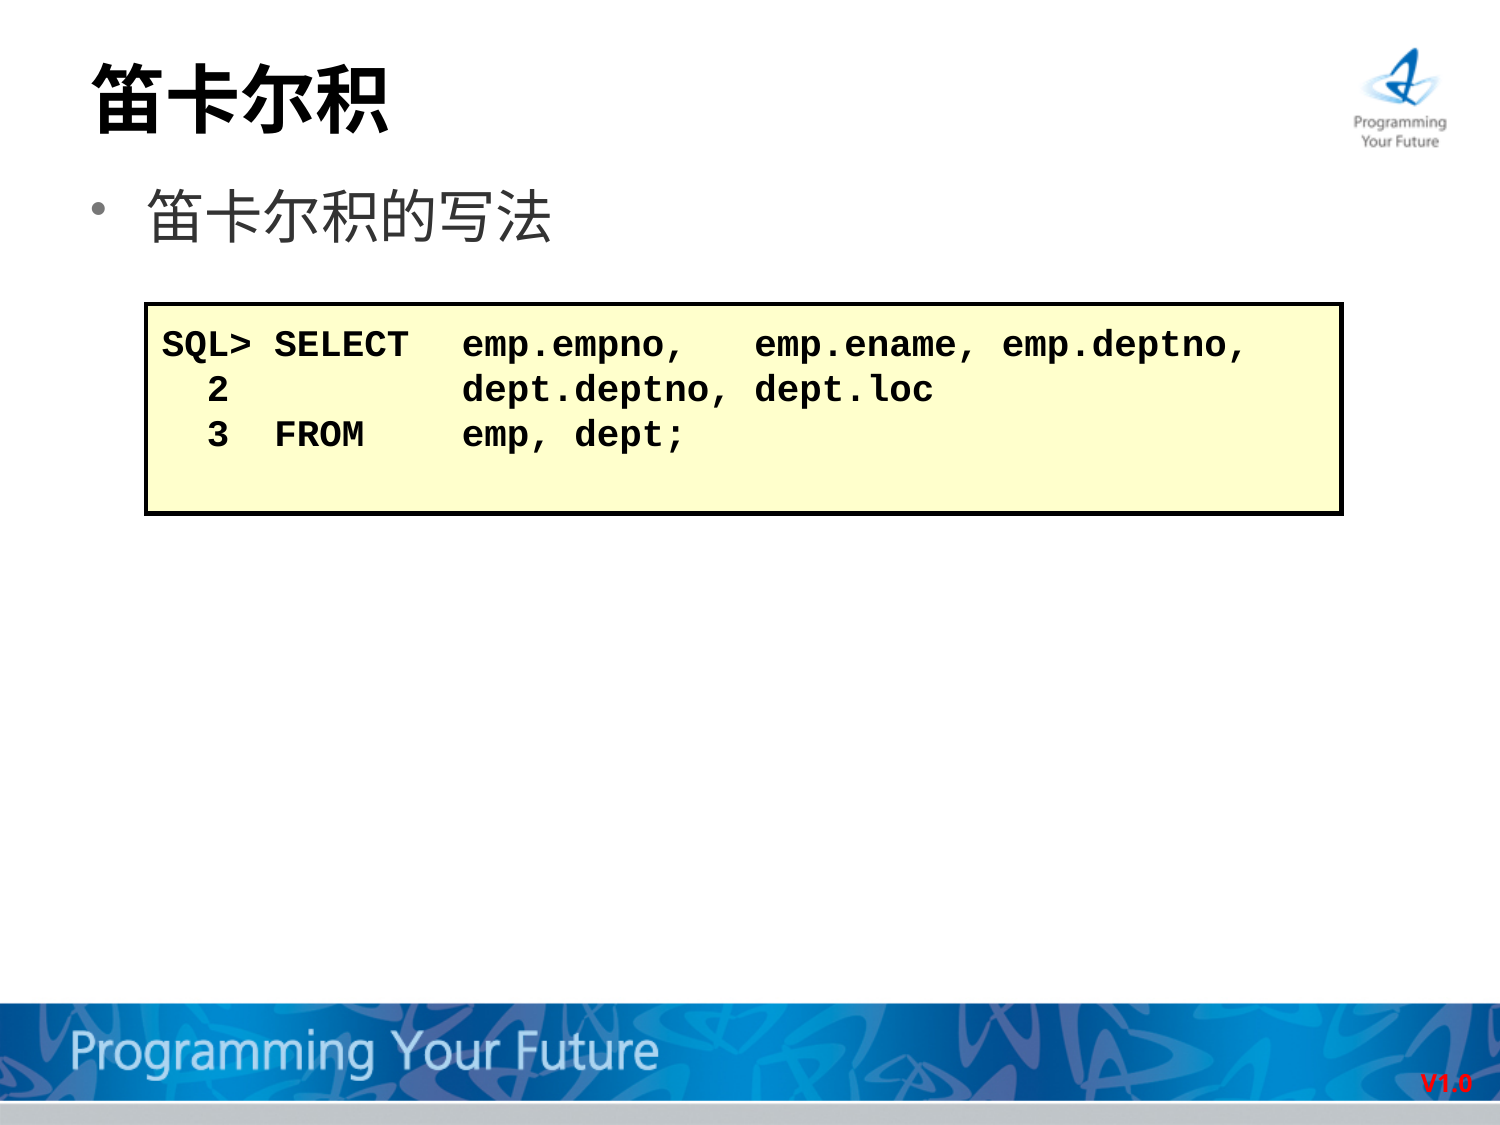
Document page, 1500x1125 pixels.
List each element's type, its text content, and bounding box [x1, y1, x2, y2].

text_box SQL> SELECT emp.empno, emp.ename, emp.deptno, 2 dept.deptno, dept.loc 3 FROM emp, dept; [146, 301, 1347, 516]
list 笛卡尔积的写法 [74, 172, 1412, 988]
picture [1340, 42, 1461, 157]
picture [0, 997, 1500, 1125]
title 笛卡尔积 [74, 44, 1271, 162]
